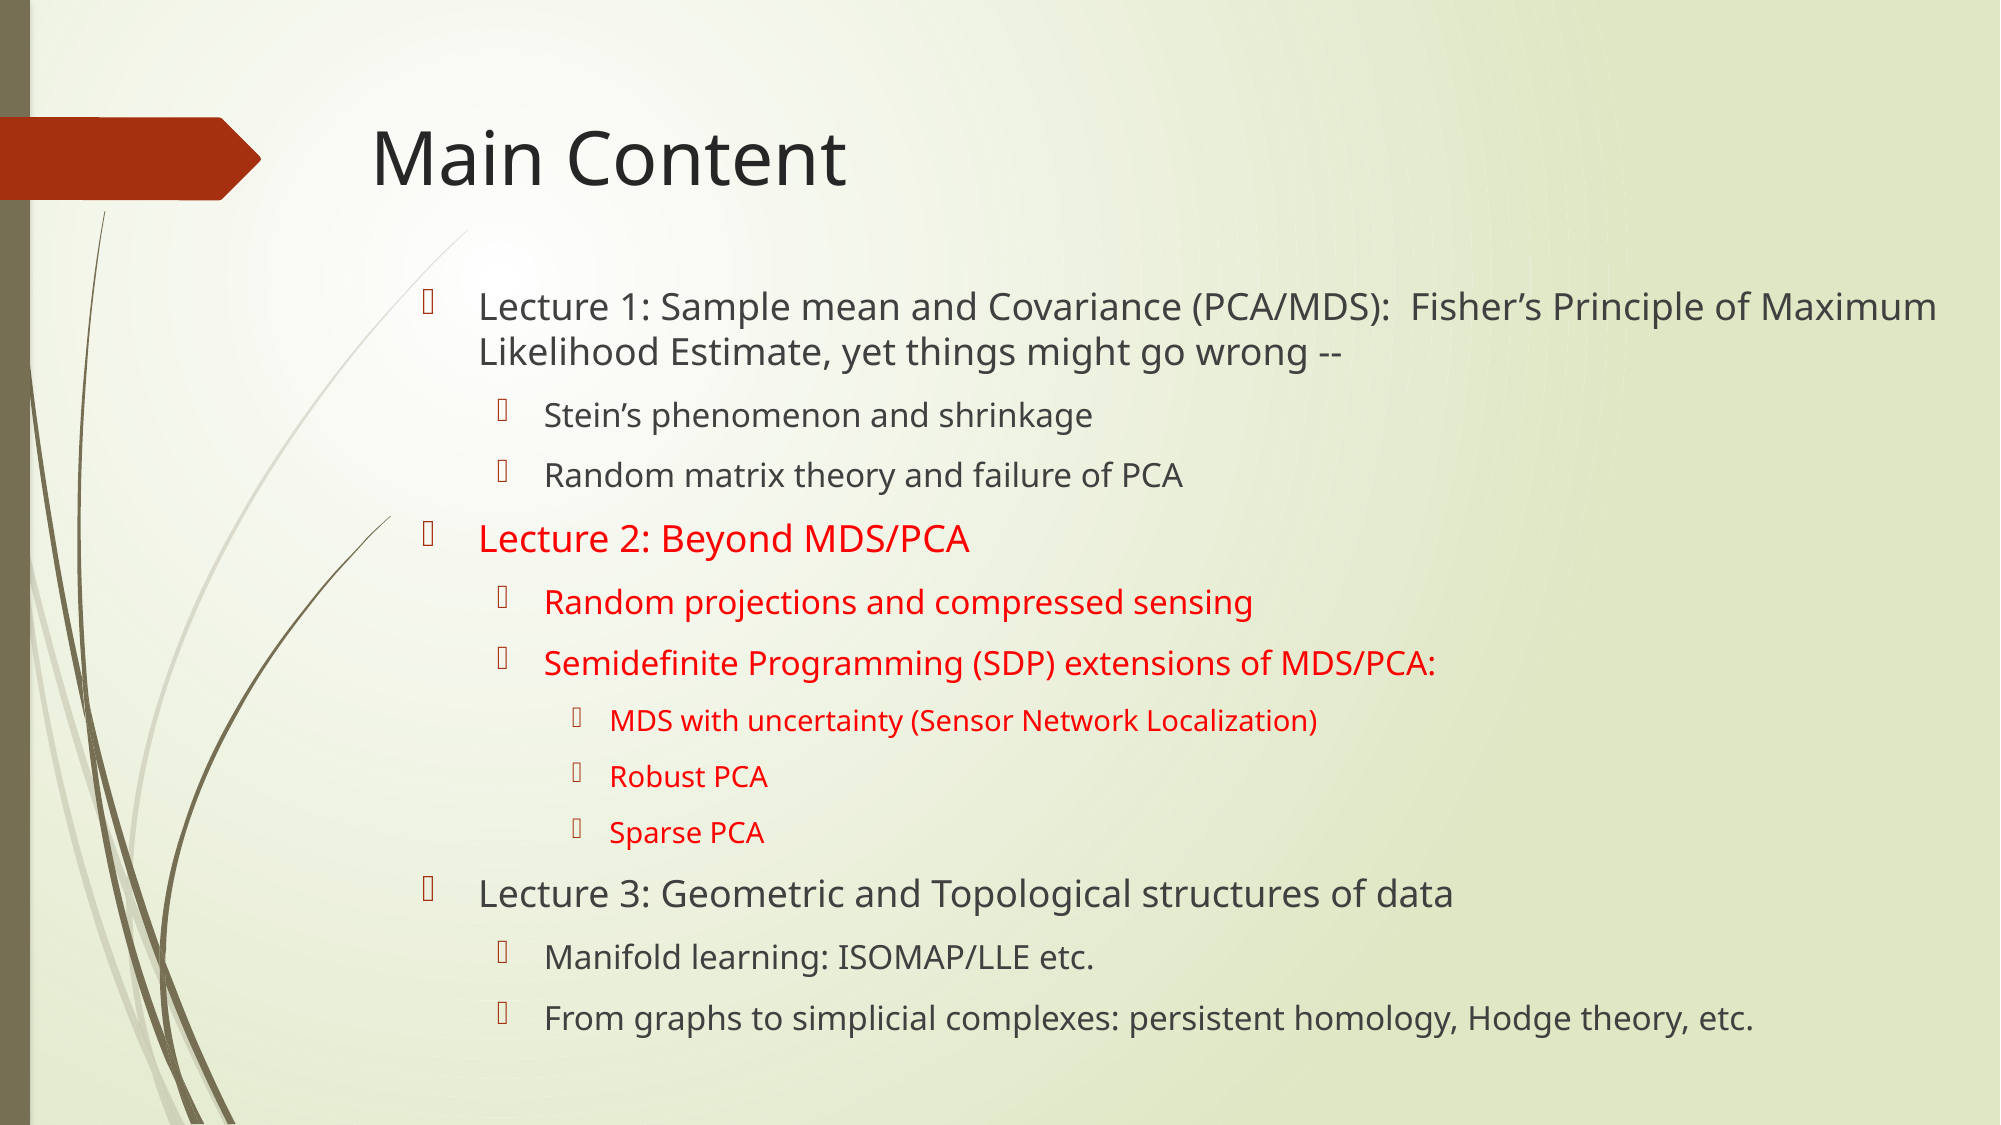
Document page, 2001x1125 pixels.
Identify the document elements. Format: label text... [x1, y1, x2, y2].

title Main Content [355, 103, 1818, 257]
list Lecture 1: Sample mean and Covariance (PCA/MDS): Fisher’s Principle of Maximum Likelihood Estimate, yet things might go wrong -- Stein’s phenomenon and shrinkage Random matrix theory and failure of PCA Lecture 2: Beyond MDS/PCA Random projections and compressed sensing Semidefinite Programming (SDP) extensions of MDS/PCA: MDS with uncertainty (Sensor Network Localization) Robust PCA Sparse PCA Lecture 3: Geometric and Topological structures of data Manifold learning: ISOMAP/LLE etc. From graphs to simplicial complexes: persistent homology, Hodge theory, etc. [406, 275, 1980, 1071]
